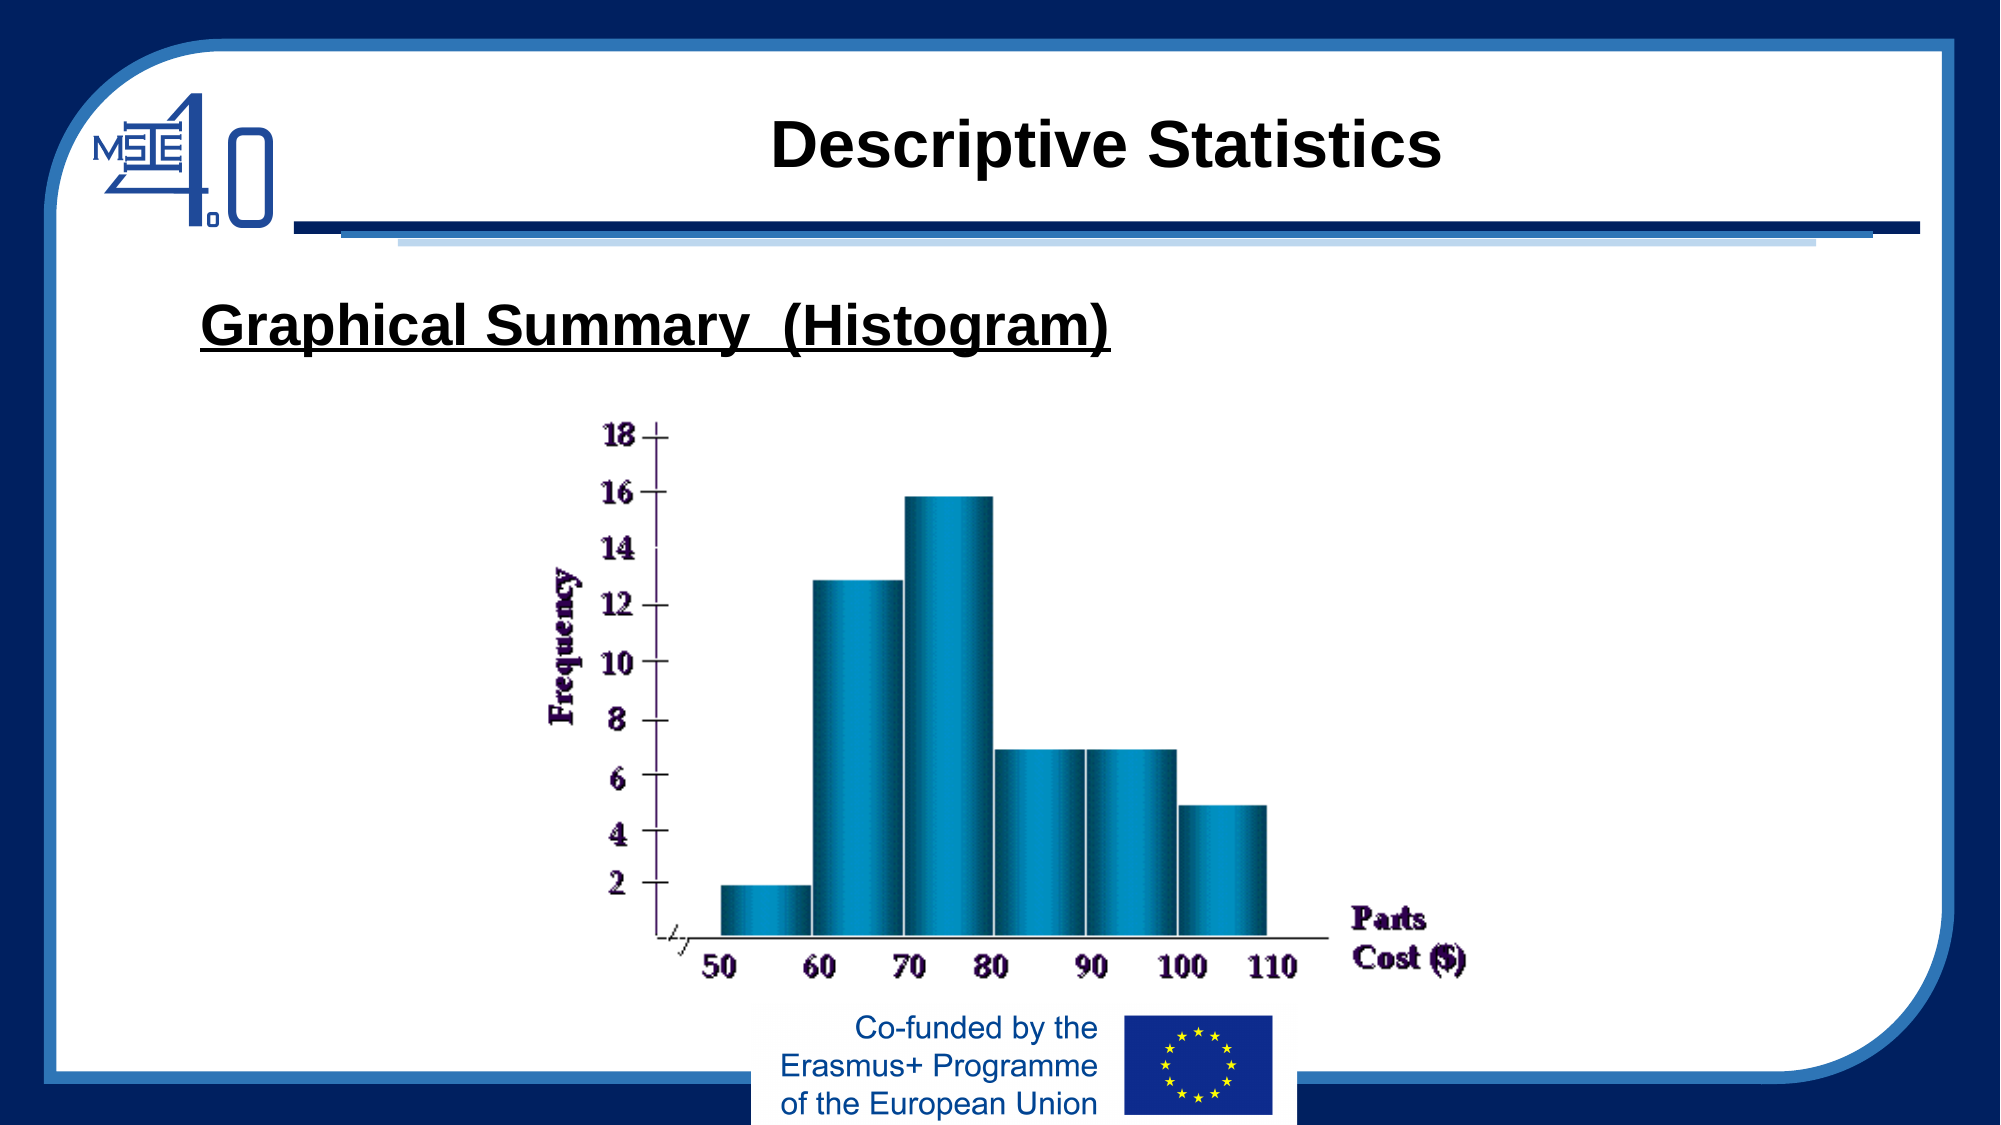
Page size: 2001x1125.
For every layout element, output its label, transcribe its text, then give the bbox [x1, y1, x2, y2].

picture [532, 402, 1483, 1001]
list Graphical Summary (Histogram) [185, 287, 1887, 994]
picture [751, 1003, 1298, 1125]
title Descriptive Statistics [294, 73, 1921, 220]
